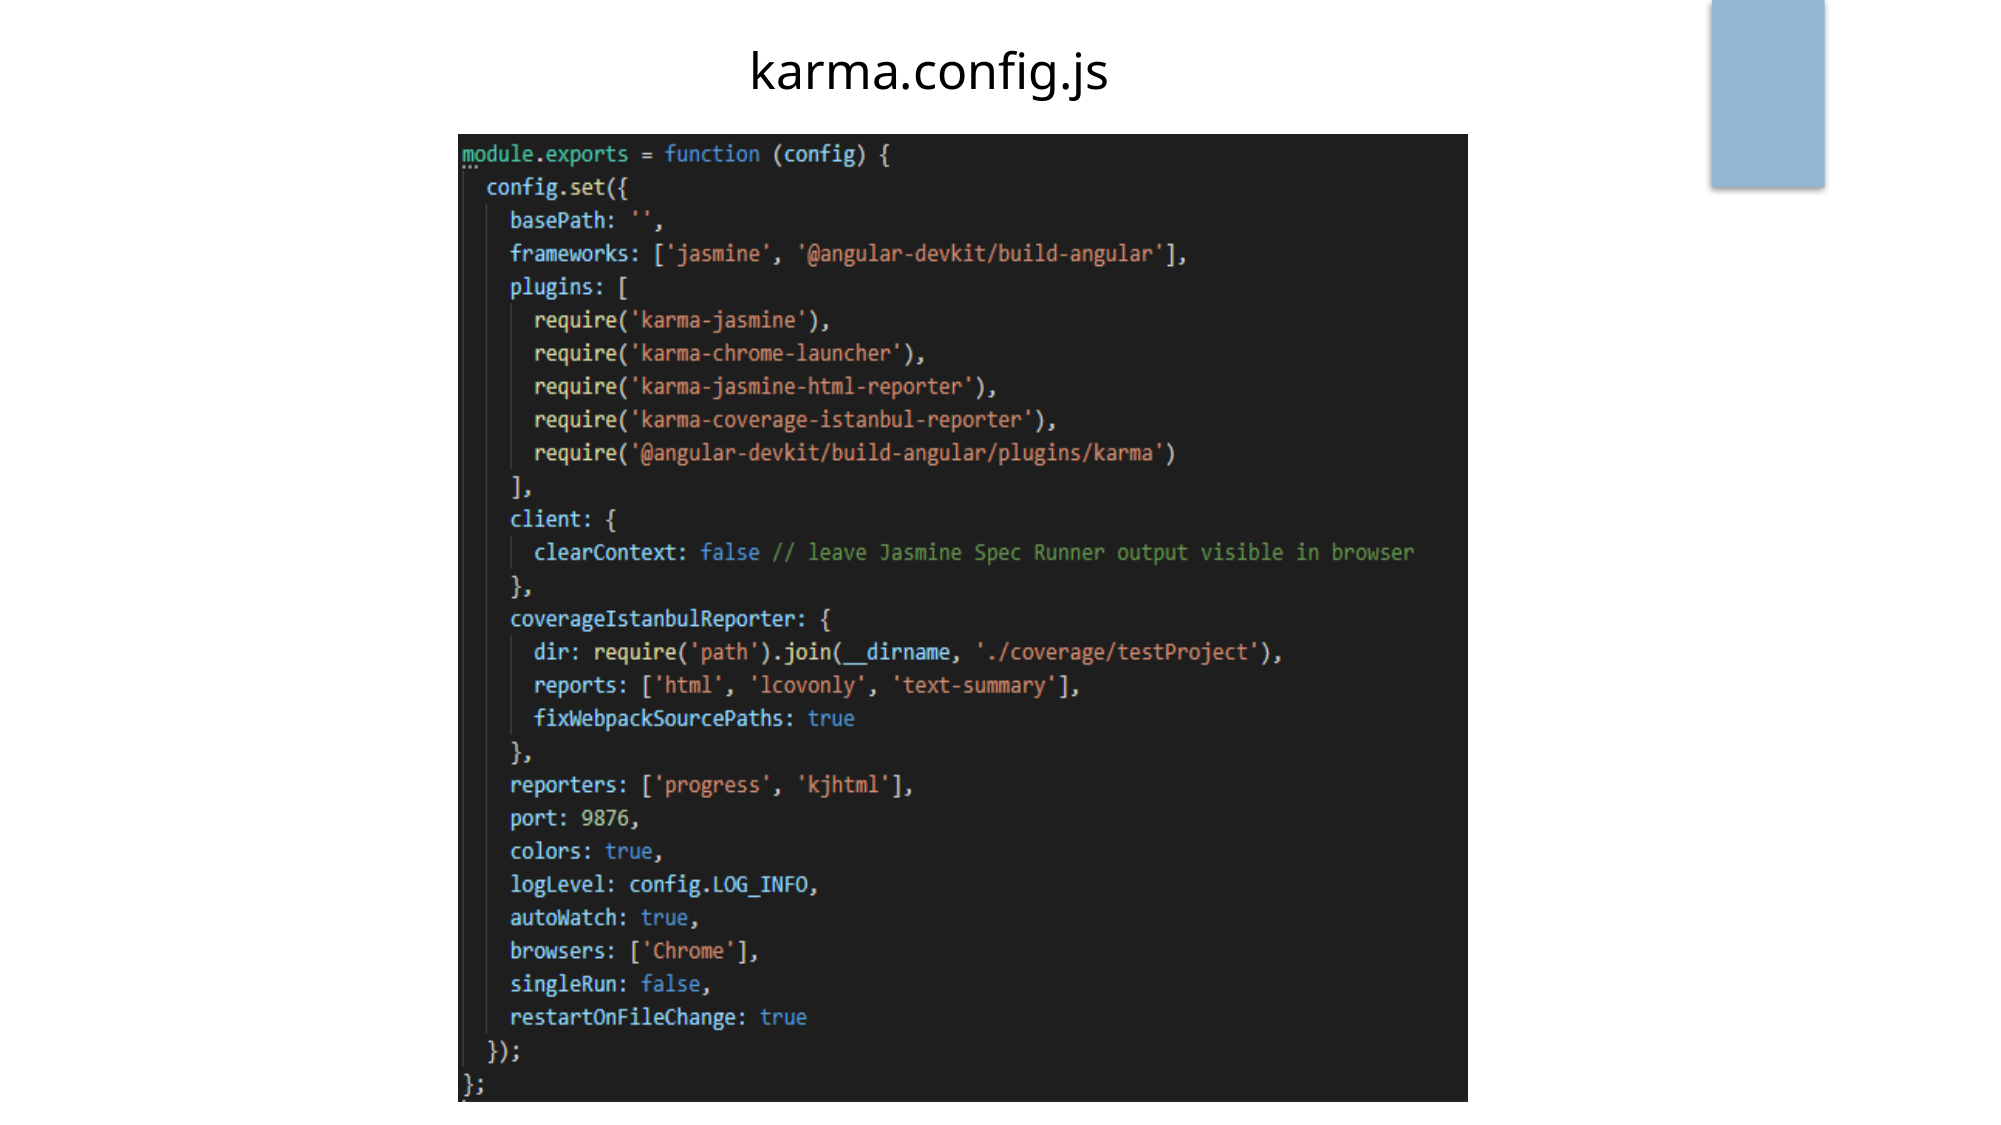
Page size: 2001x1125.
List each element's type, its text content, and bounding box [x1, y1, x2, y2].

text_box karma.config.js [735, 32, 1126, 107]
picture [457, 134, 1469, 1102]
